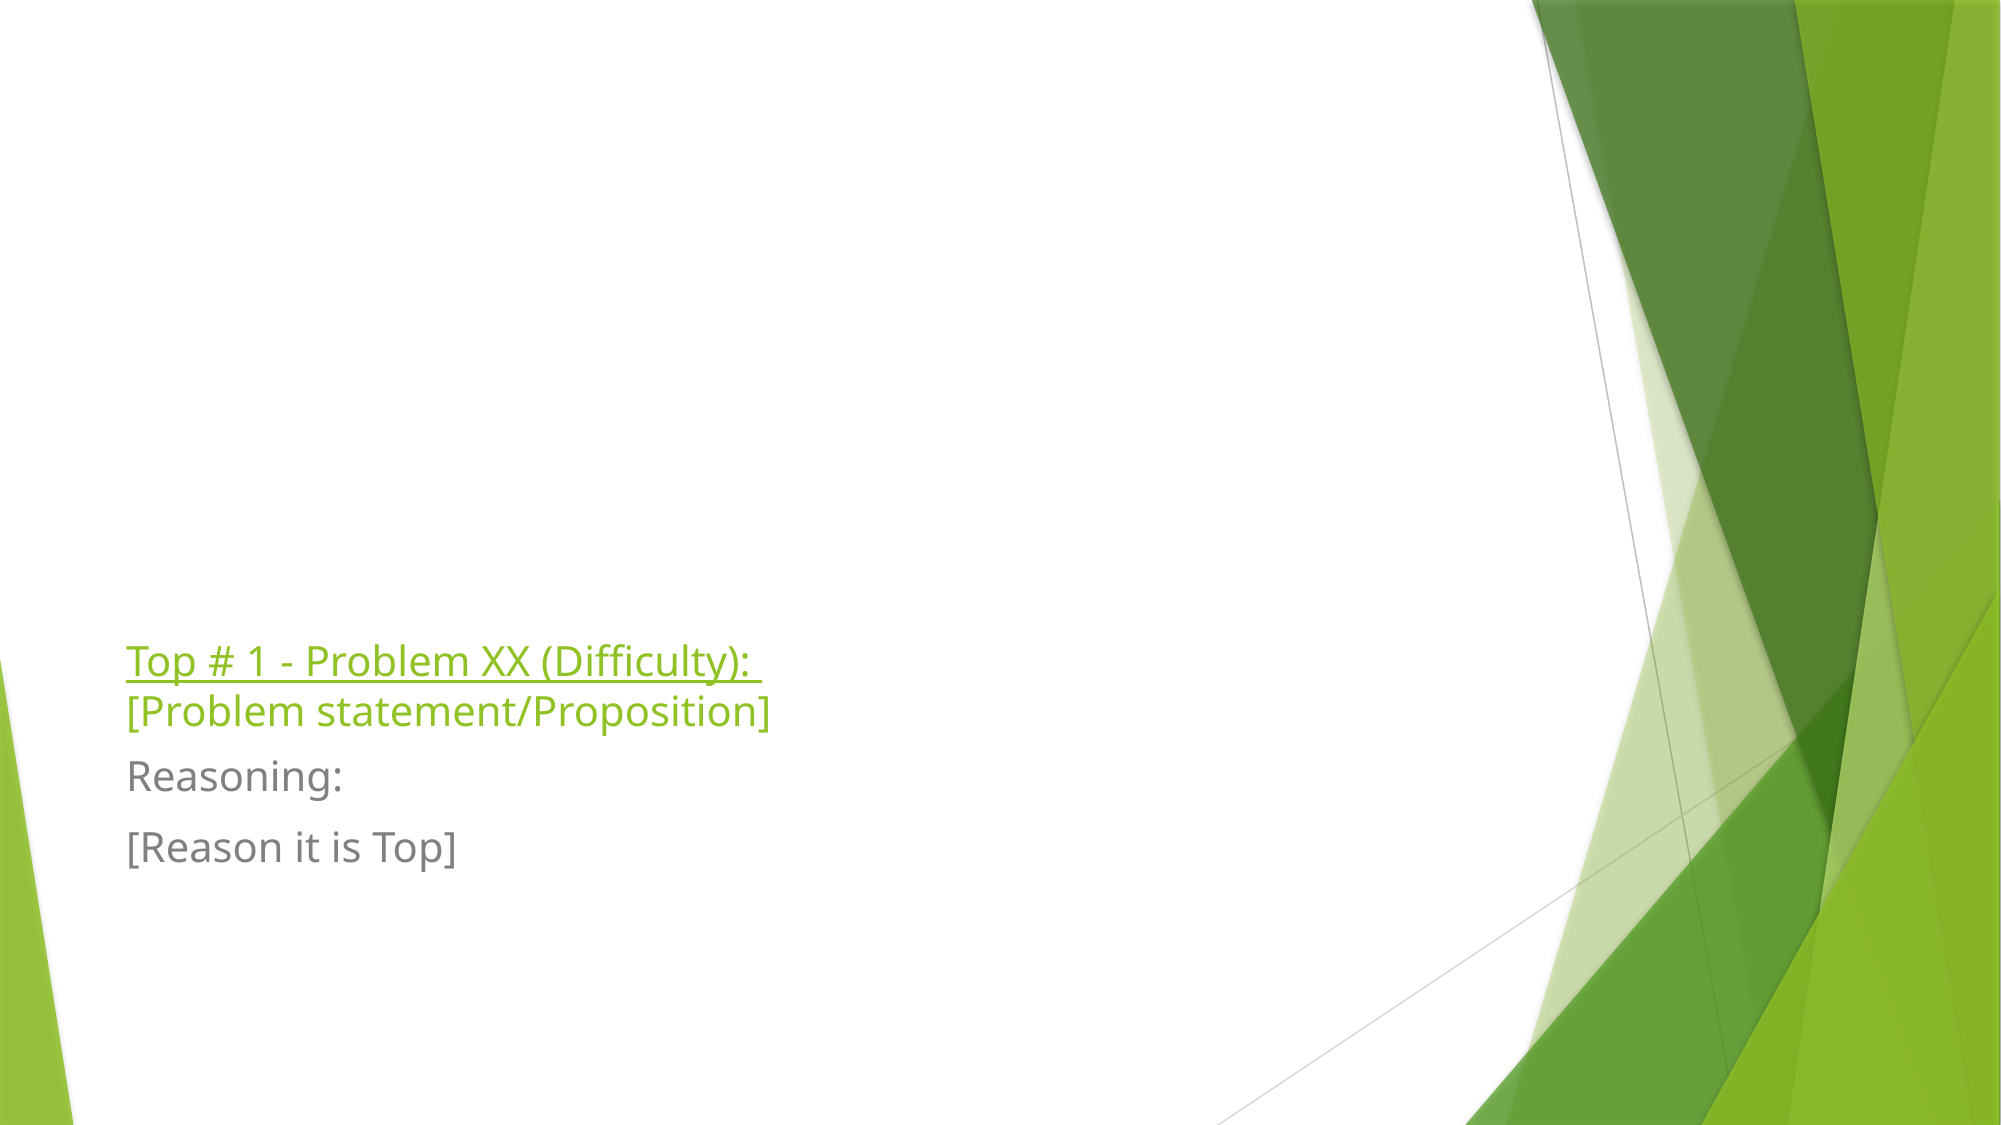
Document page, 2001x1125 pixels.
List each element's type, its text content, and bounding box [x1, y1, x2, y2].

title Top # 1 - Problem XX (Difficulty): [Problem statement/Proposition] [111, 443, 1522, 742]
list Reasoning: [Reason it is Top] [111, 742, 1522, 884]
